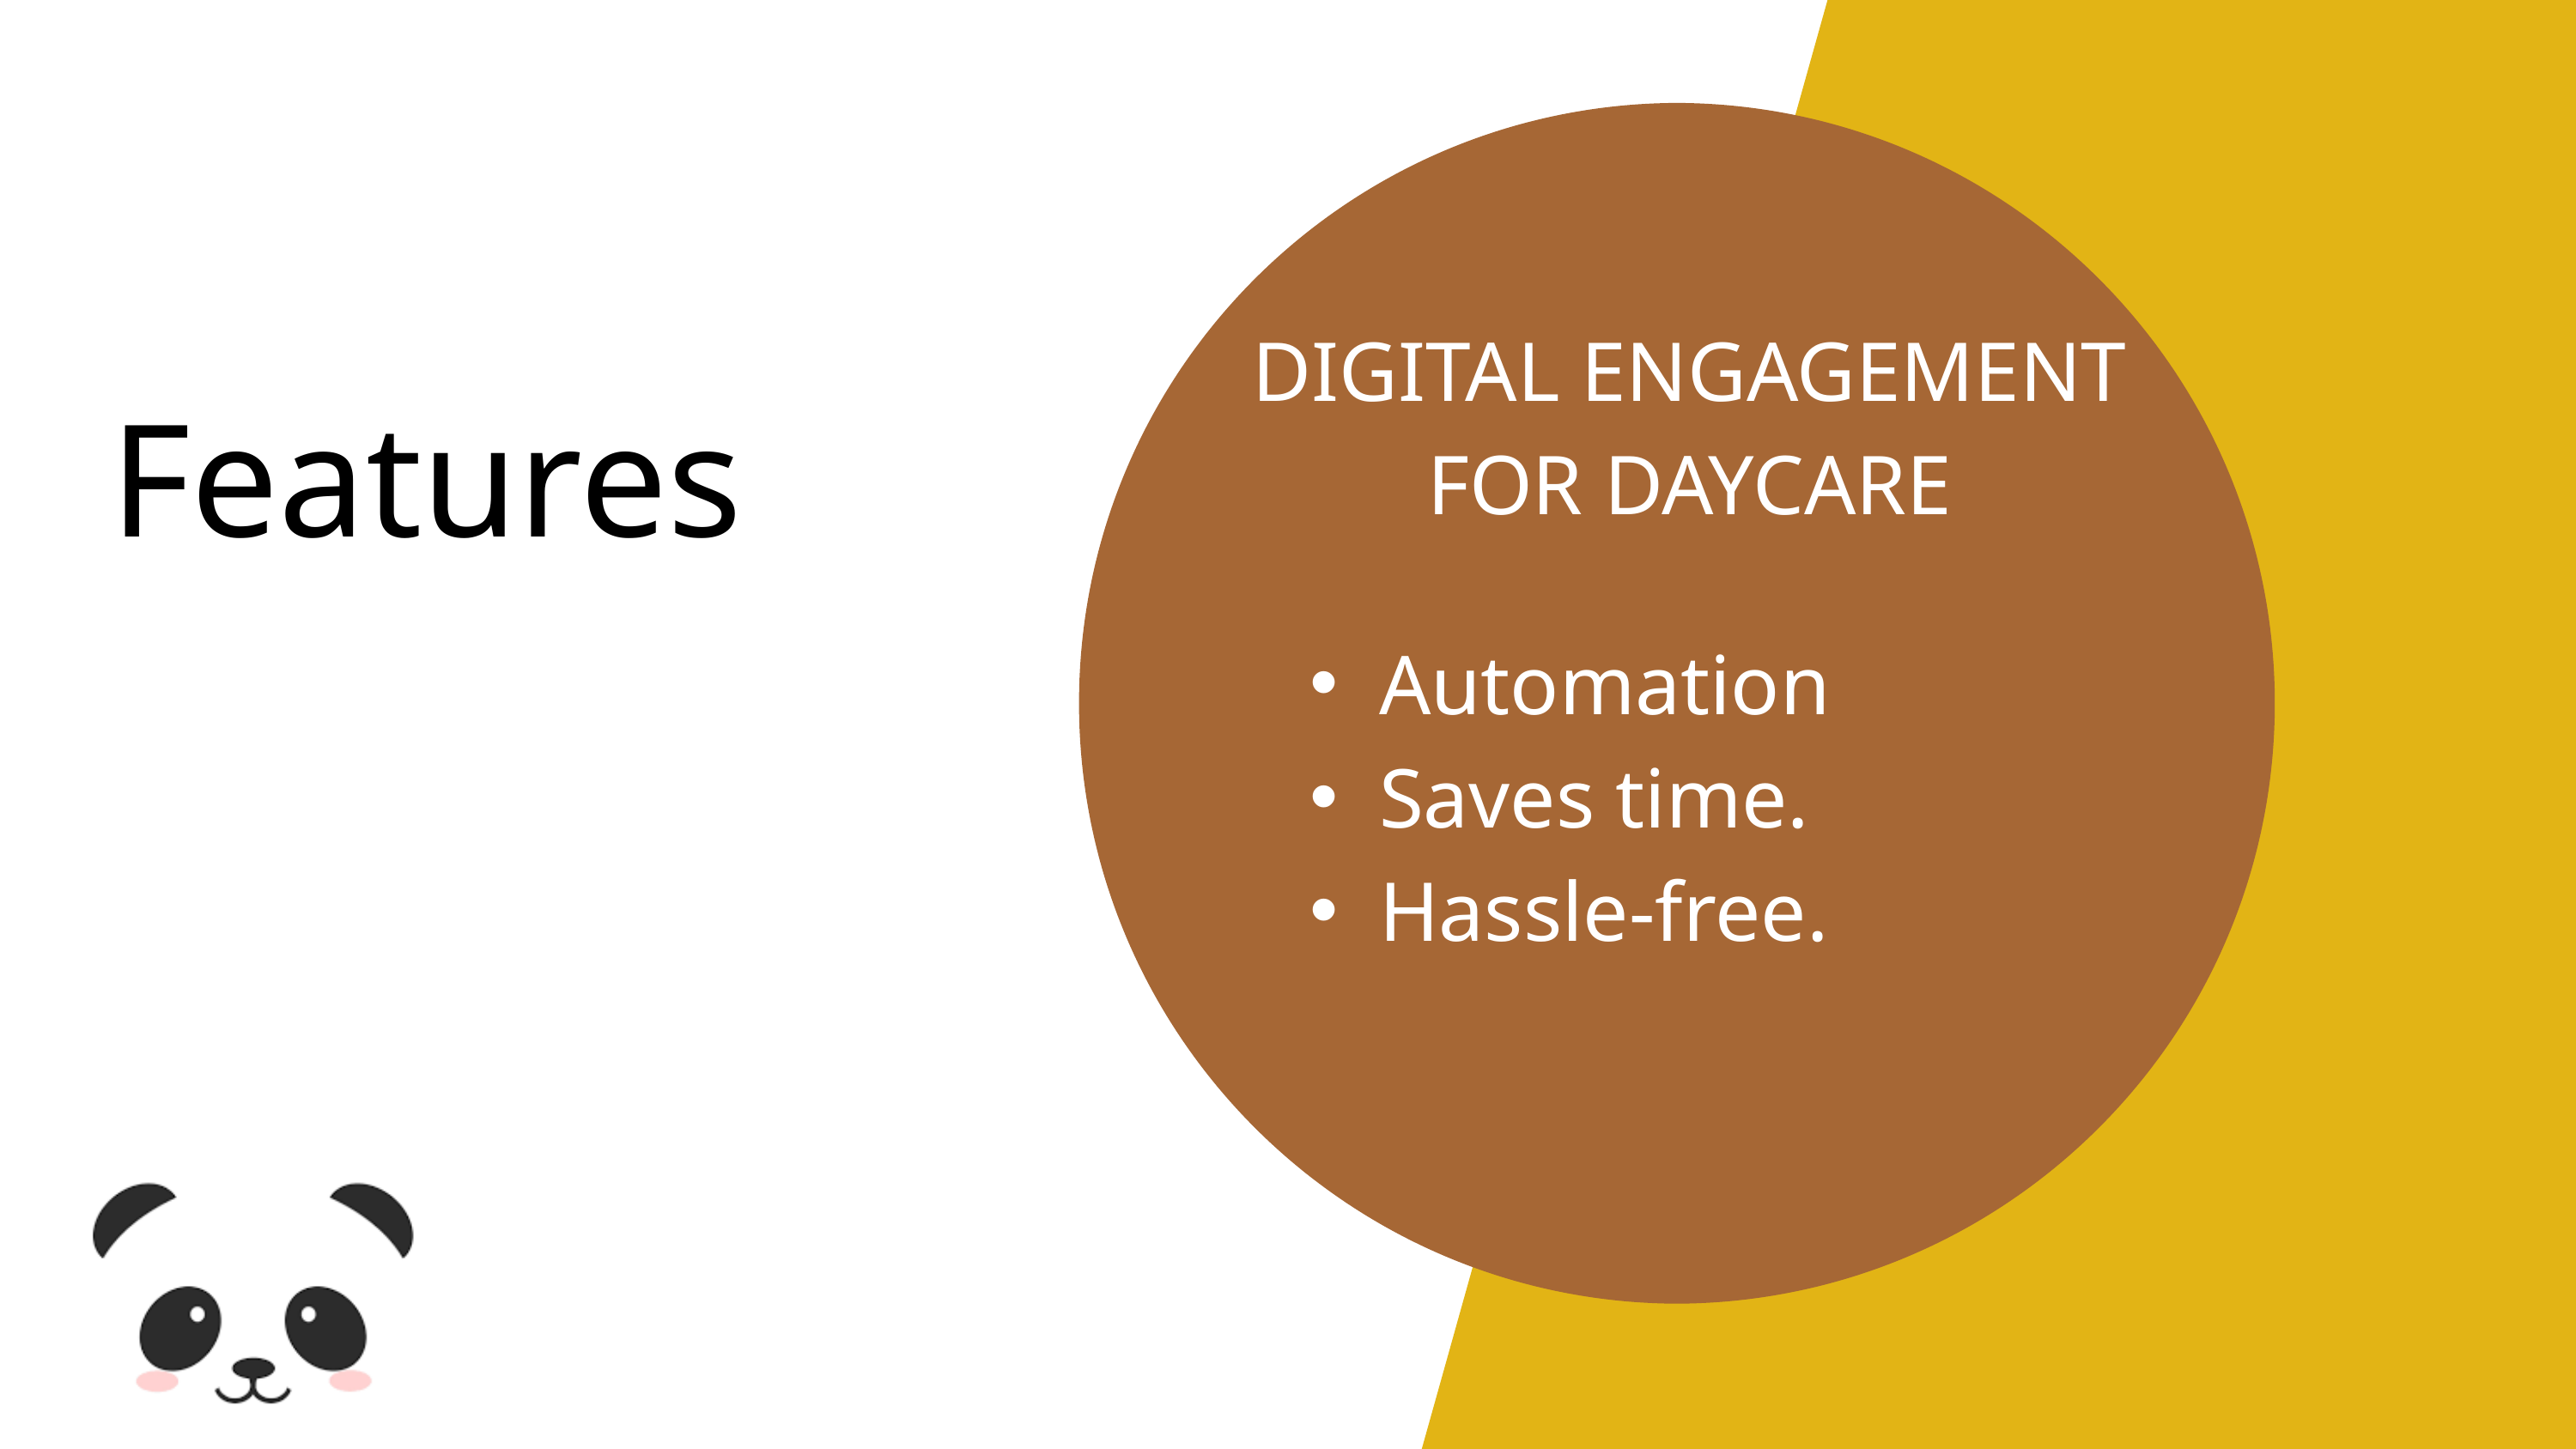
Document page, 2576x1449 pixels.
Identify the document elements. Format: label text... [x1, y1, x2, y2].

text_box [1091, 102, 2263, 1304]
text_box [1614, 0, 2576, 1449]
text_box Features [110, 369, 1060, 568]
text_box [0, 1163, 501, 1444]
